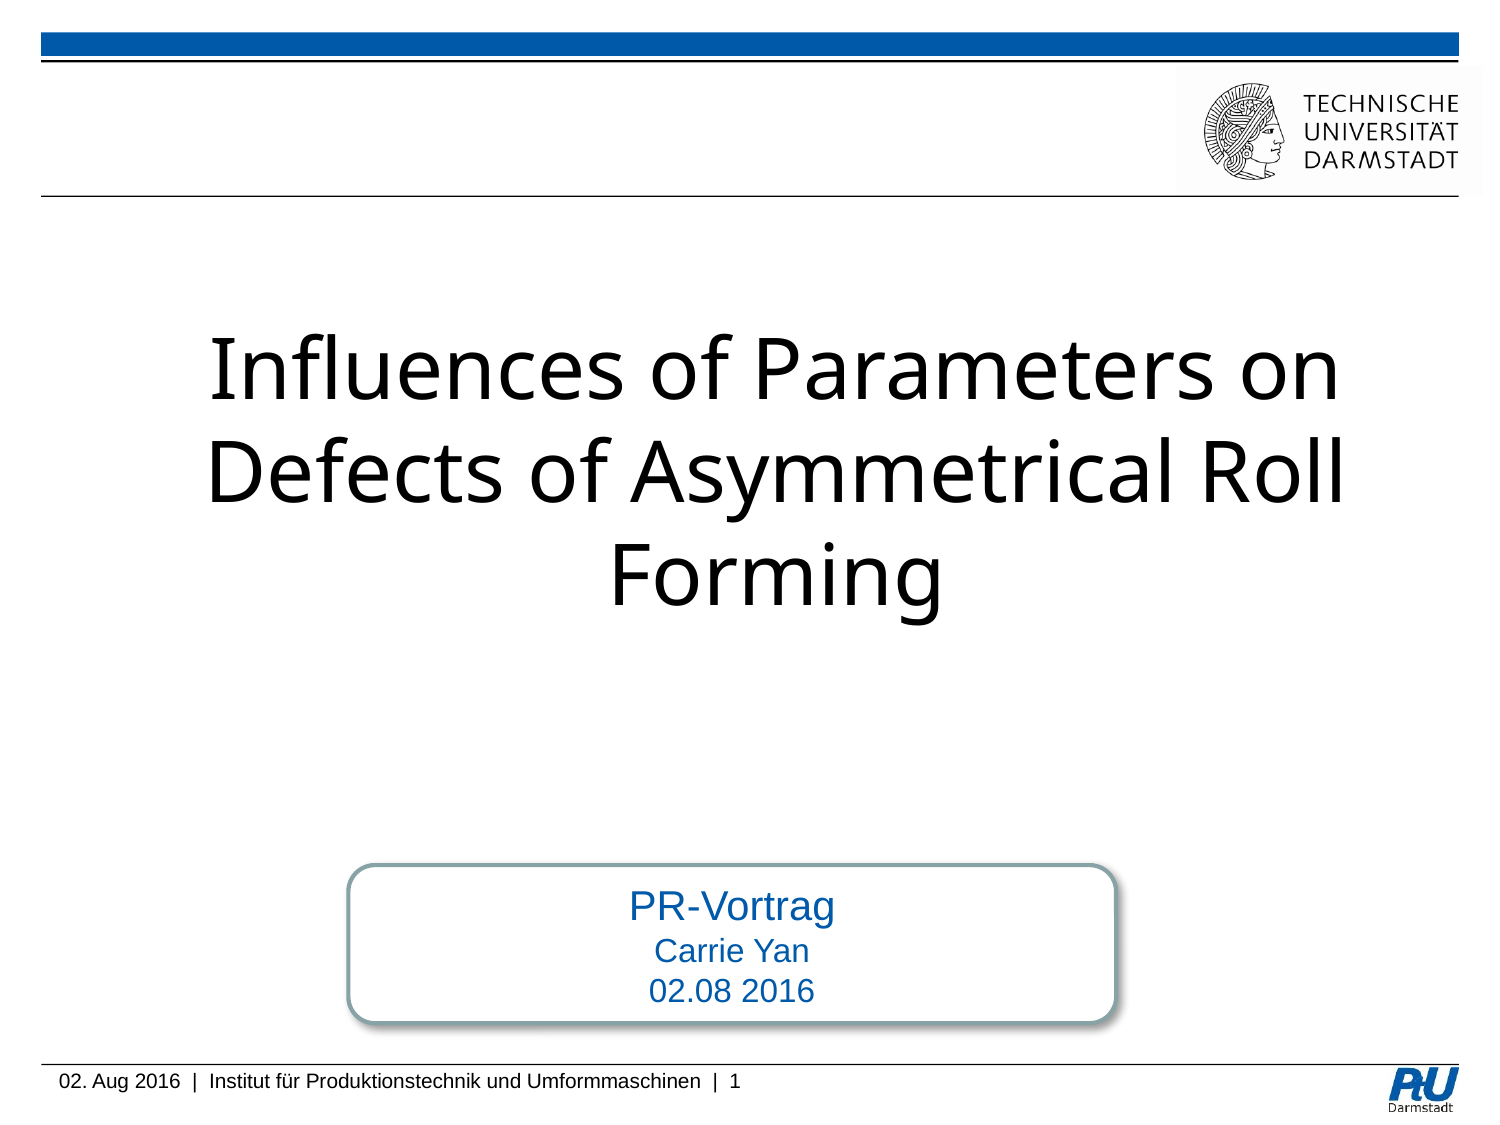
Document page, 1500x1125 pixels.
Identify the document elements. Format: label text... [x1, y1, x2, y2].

picture [1387, 1093, 1459, 1112]
text_box 02. Aug 2016 | Institut für Produktionstechnik und Umformmaschinen | 1 [58, 1067, 1459, 1093]
picture [1175, 66, 1483, 197]
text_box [348, 864, 1117, 1024]
text_box Influences of Parameters on Defects of Asymmetrical Roll Forming [68, 307, 1486, 630]
